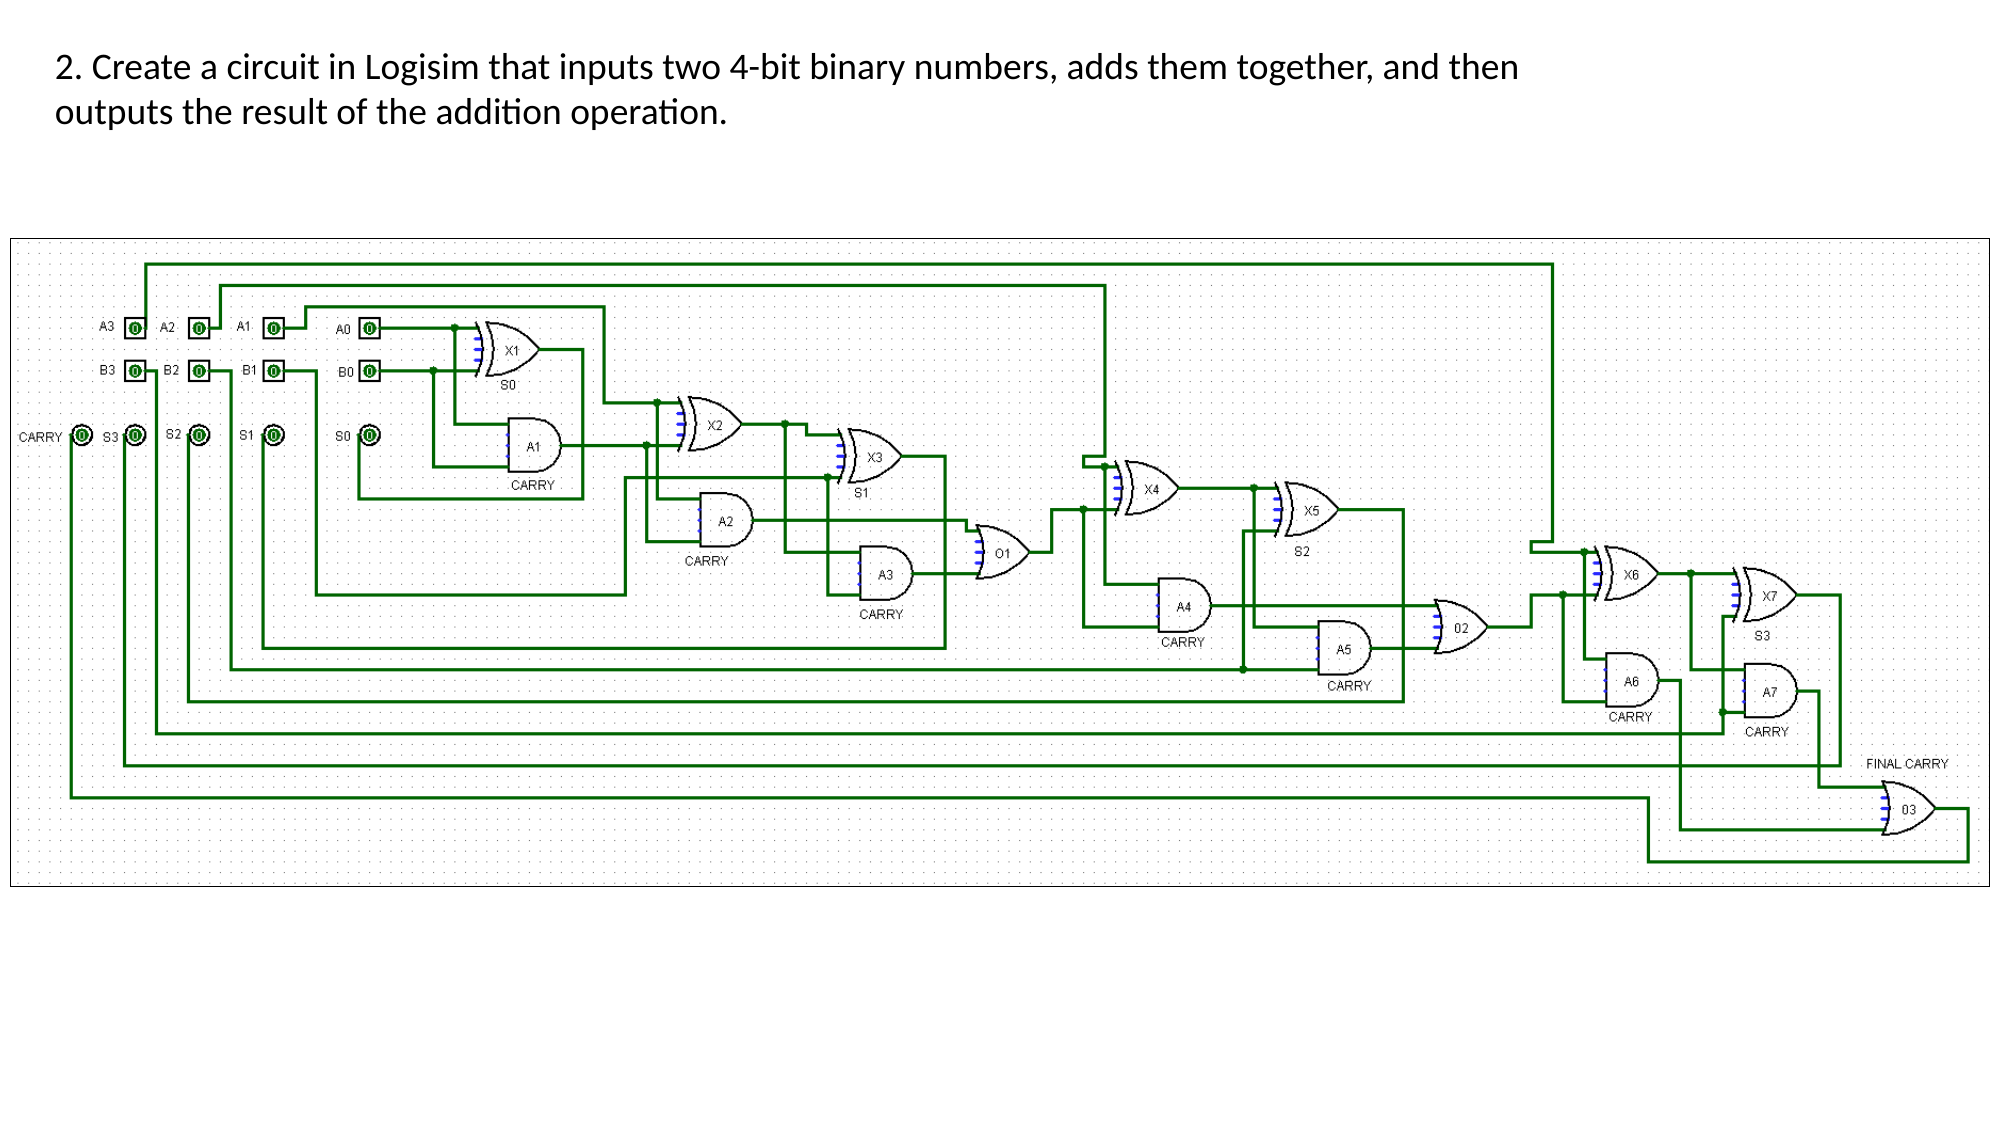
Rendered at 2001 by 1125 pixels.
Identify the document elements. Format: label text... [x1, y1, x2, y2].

text_box 2. Create a circuit in Logisim that inputs two 4-bit binary numbers, adds them together, and then outputs the result of the addition operation. [40, 34, 1639, 139]
picture [10, 238, 1990, 887]
